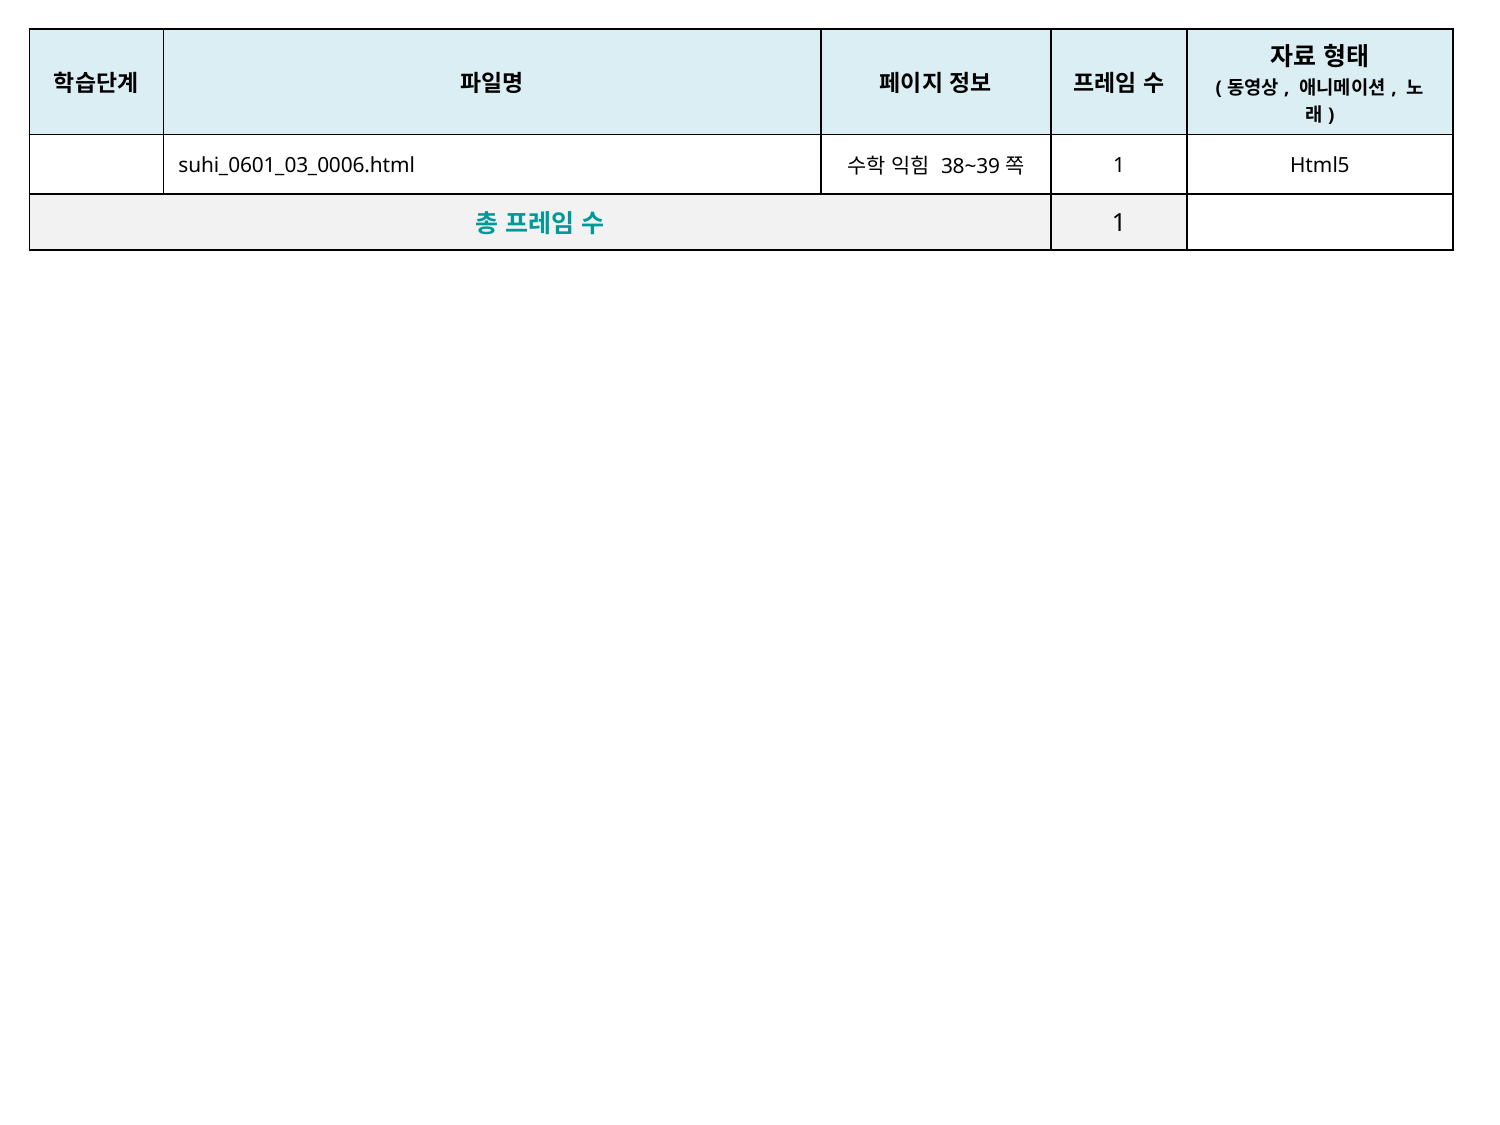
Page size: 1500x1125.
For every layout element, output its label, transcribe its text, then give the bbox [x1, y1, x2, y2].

table_header 파일명 [164, 30, 820, 134]
table_cell 1 [1052, 195, 1186, 249]
table_cell Html5 [1188, 135, 1452, 193]
table_header 프레임 수 [1052, 30, 1186, 134]
table_cell 총 프레임 수 [30, 195, 1050, 249]
table_cell [30, 135, 163, 193]
table_cell 1 [1052, 135, 1186, 193]
table_header 페이지 정보 [822, 30, 1050, 134]
table_cell 수학 익힘 38~39쪽 [822, 135, 1050, 193]
table_header 자료 형태 (동영상, 애니메이션, 노래) [1188, 30, 1452, 134]
table_cell [1188, 195, 1452, 249]
table_header 학습단계 [30, 30, 163, 134]
table_cell suhi_0601_03_0006.html [164, 135, 820, 193]
